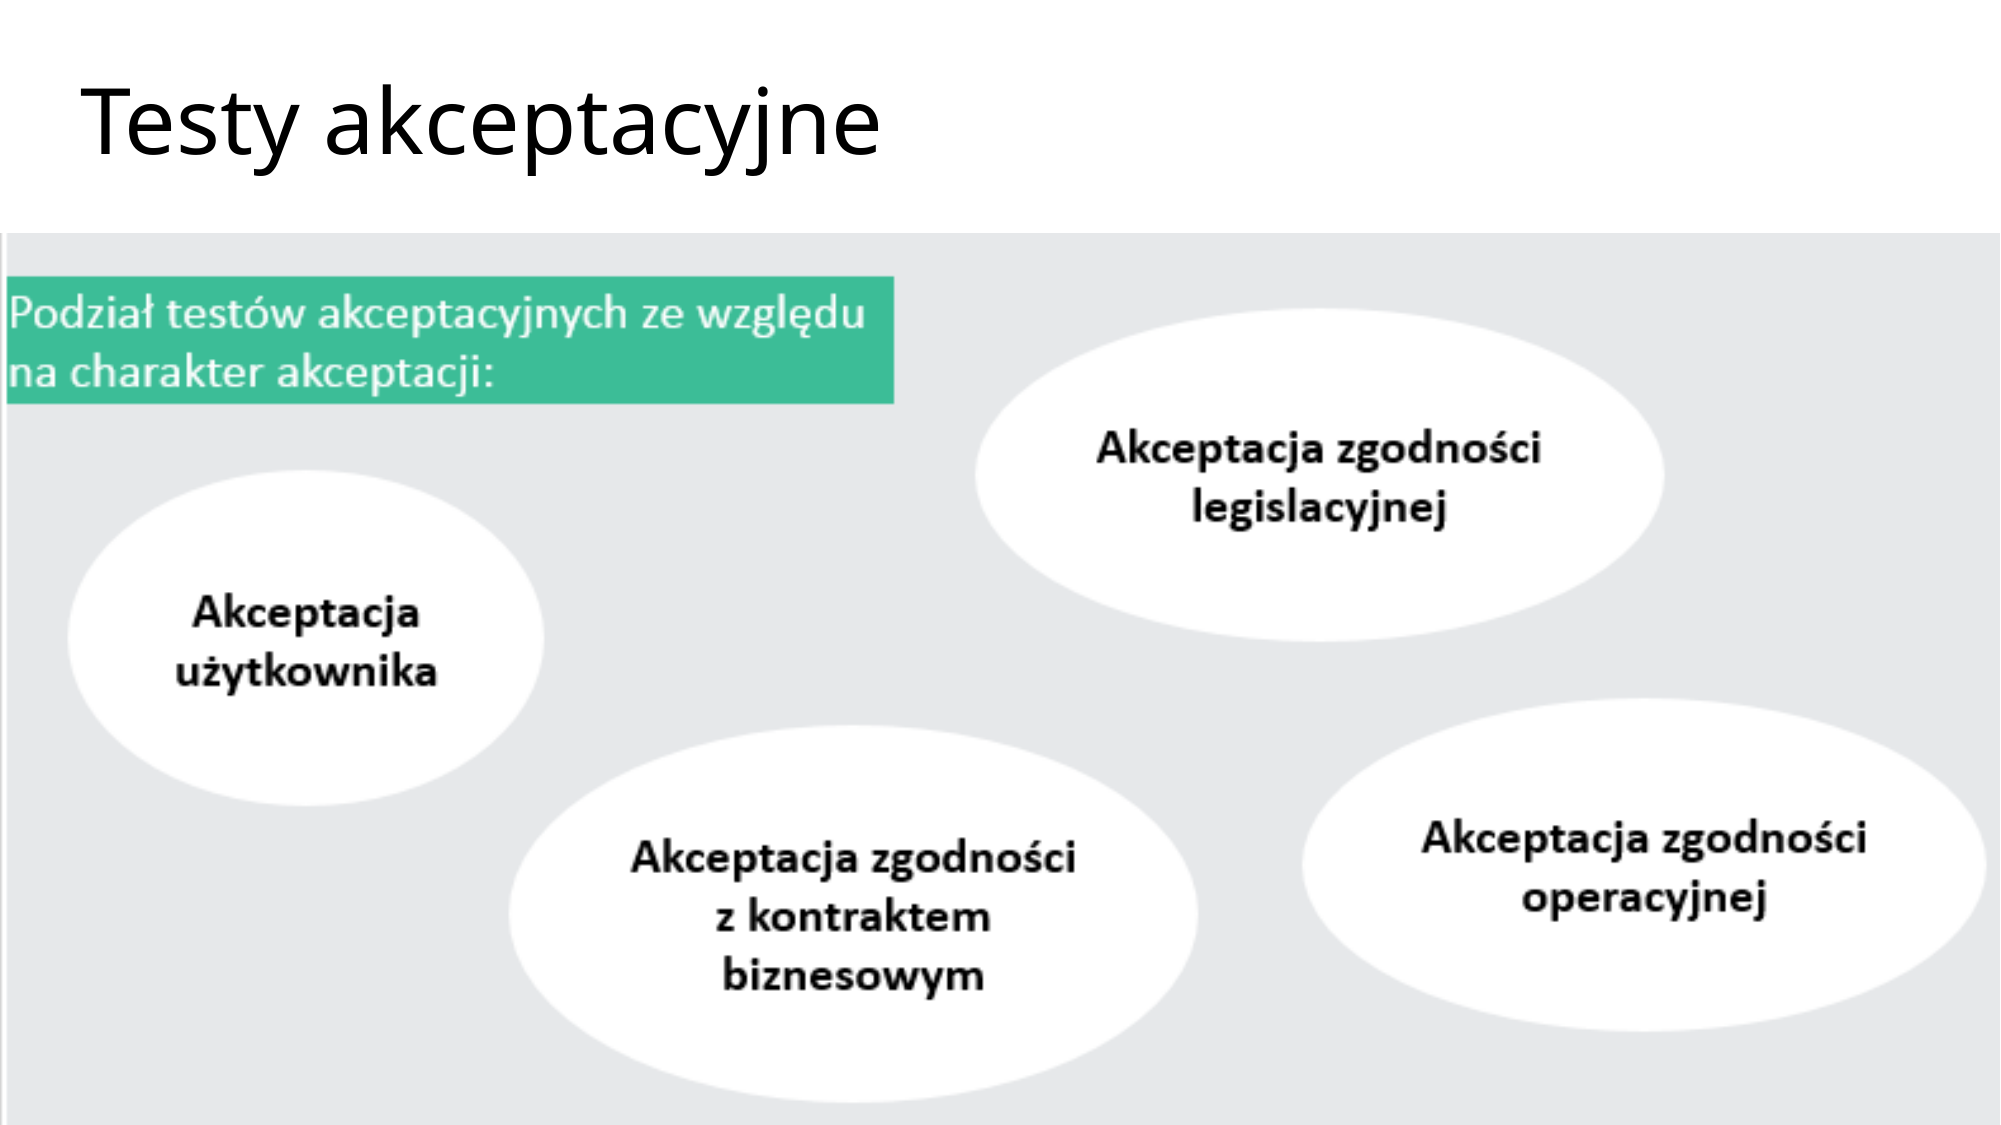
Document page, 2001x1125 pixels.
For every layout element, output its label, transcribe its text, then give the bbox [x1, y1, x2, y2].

picture [0, 233, 2000, 1125]
text_box Testy akceptacyjne [65, 16, 1791, 230]
